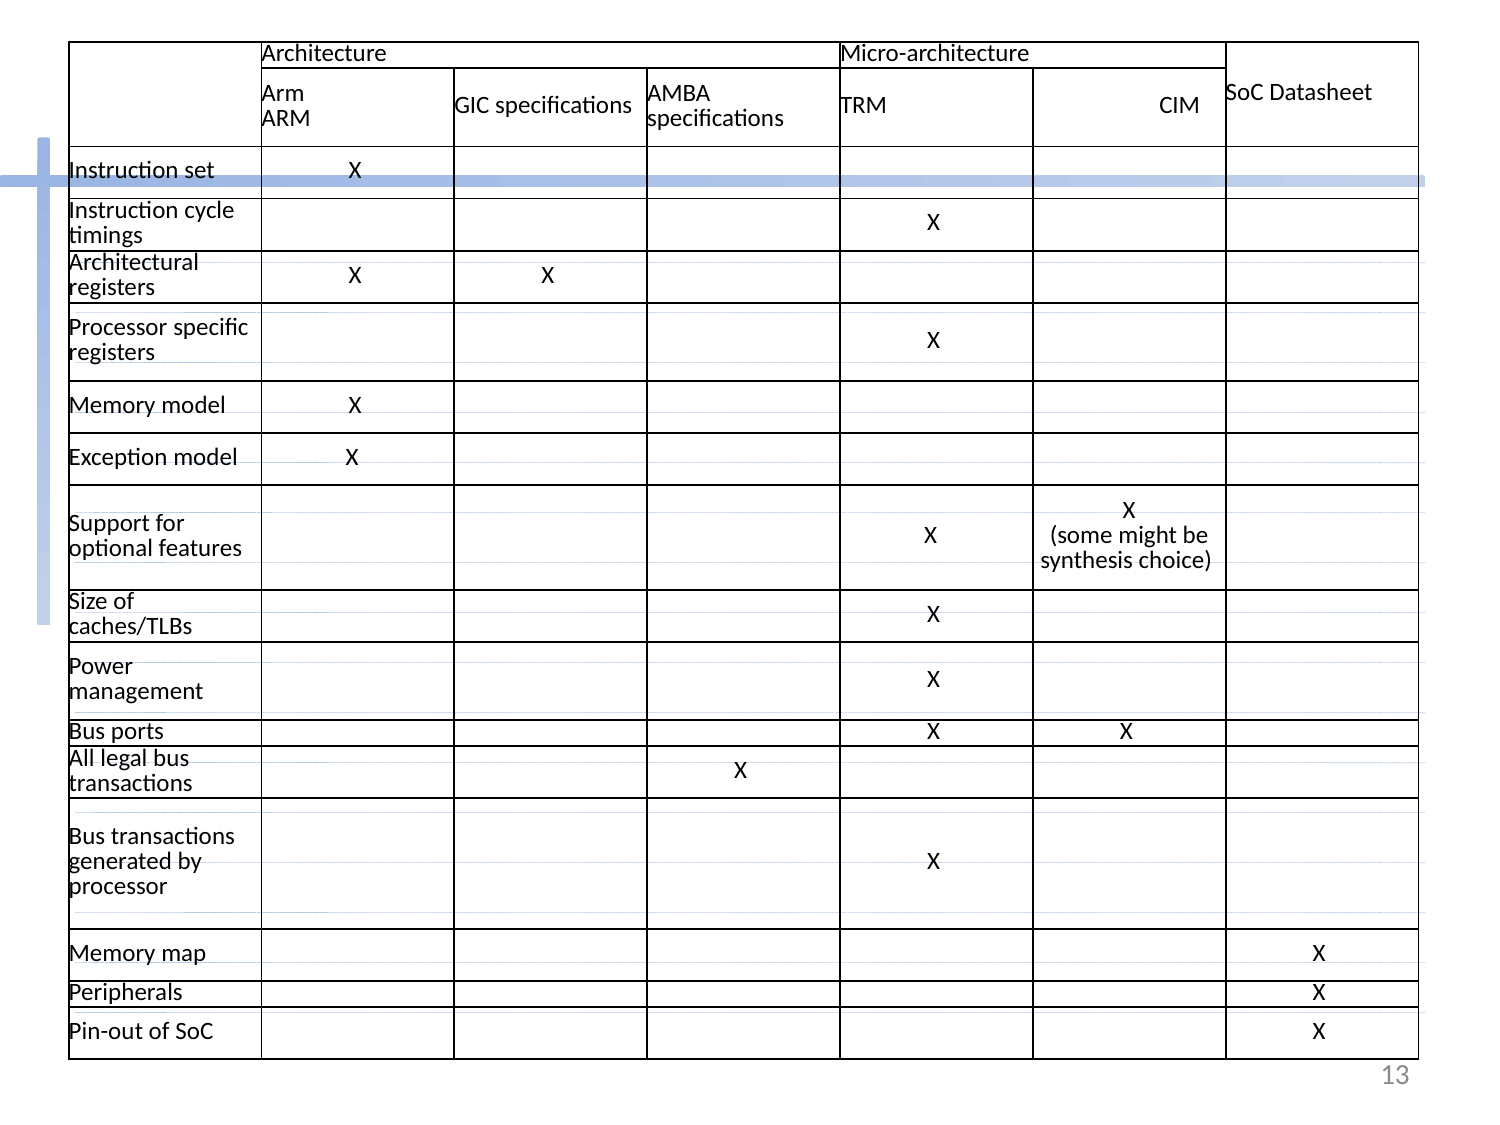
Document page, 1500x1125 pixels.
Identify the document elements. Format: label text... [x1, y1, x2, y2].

table_cell [1034, 591, 1225, 641]
table_cell Power management [70, 643, 261, 719]
table_cell X [1227, 1008, 1418, 1042]
table_cell X [262, 252, 453, 302]
table_cell [1227, 434, 1418, 484]
table_cell X [841, 199, 1032, 250]
table_cell [1227, 382, 1418, 432]
table_cell X [262, 434, 453, 484]
table_cell [455, 930, 646, 980]
table_cell [262, 930, 453, 980]
table_cell X (some might be synthesis choice) [1034, 486, 1225, 589]
table_cell Architectural registers [70, 252, 261, 302]
table_cell [648, 930, 839, 980]
table_cell [841, 434, 1032, 484]
table_header SoC Datasheet [1227, 43, 1418, 146]
table_cell TRM [841, 69, 1032, 146]
table_cell [648, 1008, 839, 1058]
table_cell [455, 382, 646, 432]
table_cell [1227, 591, 1418, 641]
table_cell X [262, 382, 453, 432]
table_cell [455, 304, 646, 380]
table_cell [1227, 252, 1418, 302]
table_cell X [1227, 982, 1418, 1006]
table_cell [262, 199, 453, 250]
table_cell [262, 591, 453, 641]
table_cell [1034, 304, 1225, 380]
table_cell [1034, 147, 1225, 198]
table_cell Arm ARM [262, 69, 453, 146]
table_header Micro-architecture [841, 43, 1225, 67]
table_cell [1034, 1008, 1225, 1058]
table_cell [1034, 747, 1225, 797]
table_cell [262, 747, 453, 797]
table_cell [1034, 643, 1225, 719]
table_cell [1227, 304, 1418, 380]
table_cell Support for optional features [70, 486, 261, 589]
table_cell [648, 643, 839, 719]
table_cell X [841, 799, 1032, 928]
table_cell [841, 982, 1032, 1006]
table_cell [841, 930, 1032, 980]
table_cell [1034, 982, 1225, 1006]
table_cell X [1034, 721, 1225, 745]
table_cell Pin-out of SoC [70, 1008, 261, 1058]
table_cell [1227, 486, 1418, 589]
table_cell [1227, 199, 1418, 250]
table_cell [262, 799, 453, 928]
table_cell [841, 1008, 1032, 1058]
table_cell [262, 486, 453, 589]
table_cell [648, 591, 839, 641]
table_cell Processor specific registers [70, 304, 261, 380]
table_cell [648, 147, 839, 198]
table_cell [455, 747, 646, 797]
table_cell X [841, 643, 1032, 719]
table_cell [455, 799, 646, 928]
table_cell [1227, 721, 1418, 745]
table_cell [262, 643, 453, 719]
table_cell [1034, 382, 1225, 432]
table_cell Memory model [70, 382, 261, 432]
table_cell Memory map [70, 930, 261, 980]
table_cell All legal bus transactions [70, 747, 261, 797]
table_cell X [841, 304, 1032, 380]
table_cell [455, 1008, 646, 1058]
table_cell [648, 434, 839, 484]
table_cell AMBA specifications [648, 69, 839, 146]
table_cell [648, 721, 839, 745]
slide_number 13 [1074, 1042, 1425, 1103]
table_cell [1227, 747, 1418, 797]
table_cell [455, 434, 646, 484]
table_cell X [648, 747, 839, 797]
table_cell X [1227, 930, 1418, 980]
table_cell [1034, 252, 1225, 302]
table_cell Exception model [70, 434, 261, 484]
table_cell CIM [1034, 69, 1225, 146]
table_cell X [841, 486, 1032, 589]
table_cell Peripherals [70, 982, 261, 1006]
table_cell [455, 721, 646, 745]
table_header Architecture [262, 43, 839, 67]
table_cell [648, 199, 839, 250]
table_cell X [841, 721, 1032, 745]
table_cell Bus ports [70, 721, 261, 745]
table_cell [262, 1008, 453, 1058]
table_cell X [262, 147, 453, 198]
table_cell Instruction set [70, 147, 261, 198]
table_cell [841, 747, 1032, 797]
table_cell [1034, 199, 1225, 250]
table_header [70, 43, 261, 146]
table_cell Bus transactions generated by processor [70, 799, 261, 928]
table_cell [648, 799, 839, 928]
table_cell [262, 304, 453, 380]
table_cell [455, 982, 646, 1006]
table_cell [262, 982, 453, 1006]
table_cell [648, 486, 839, 589]
table_cell X [841, 591, 1032, 641]
table_cell [455, 199, 646, 250]
table_cell [1034, 434, 1225, 484]
table_cell [1227, 799, 1418, 928]
table_cell [841, 252, 1032, 302]
table_cell [648, 304, 839, 380]
table_cell [1034, 799, 1225, 928]
table_cell GIC specifications [455, 69, 646, 146]
table_cell Size of caches/TLBs [70, 591, 261, 641]
table_cell [455, 486, 646, 589]
table_cell [648, 382, 839, 432]
table_cell [841, 147, 1032, 198]
table_cell [262, 721, 453, 745]
table_cell X [455, 252, 646, 302]
table_cell [1034, 930, 1225, 980]
table_cell [1227, 147, 1418, 198]
table_cell [648, 982, 839, 1006]
table_cell [455, 591, 646, 641]
table_cell Instruction cycle timings [70, 199, 261, 250]
table_cell [1227, 643, 1418, 719]
table_cell [455, 643, 646, 719]
table_cell [648, 252, 839, 302]
table_cell [841, 382, 1032, 432]
table_cell [455, 147, 646, 198]
